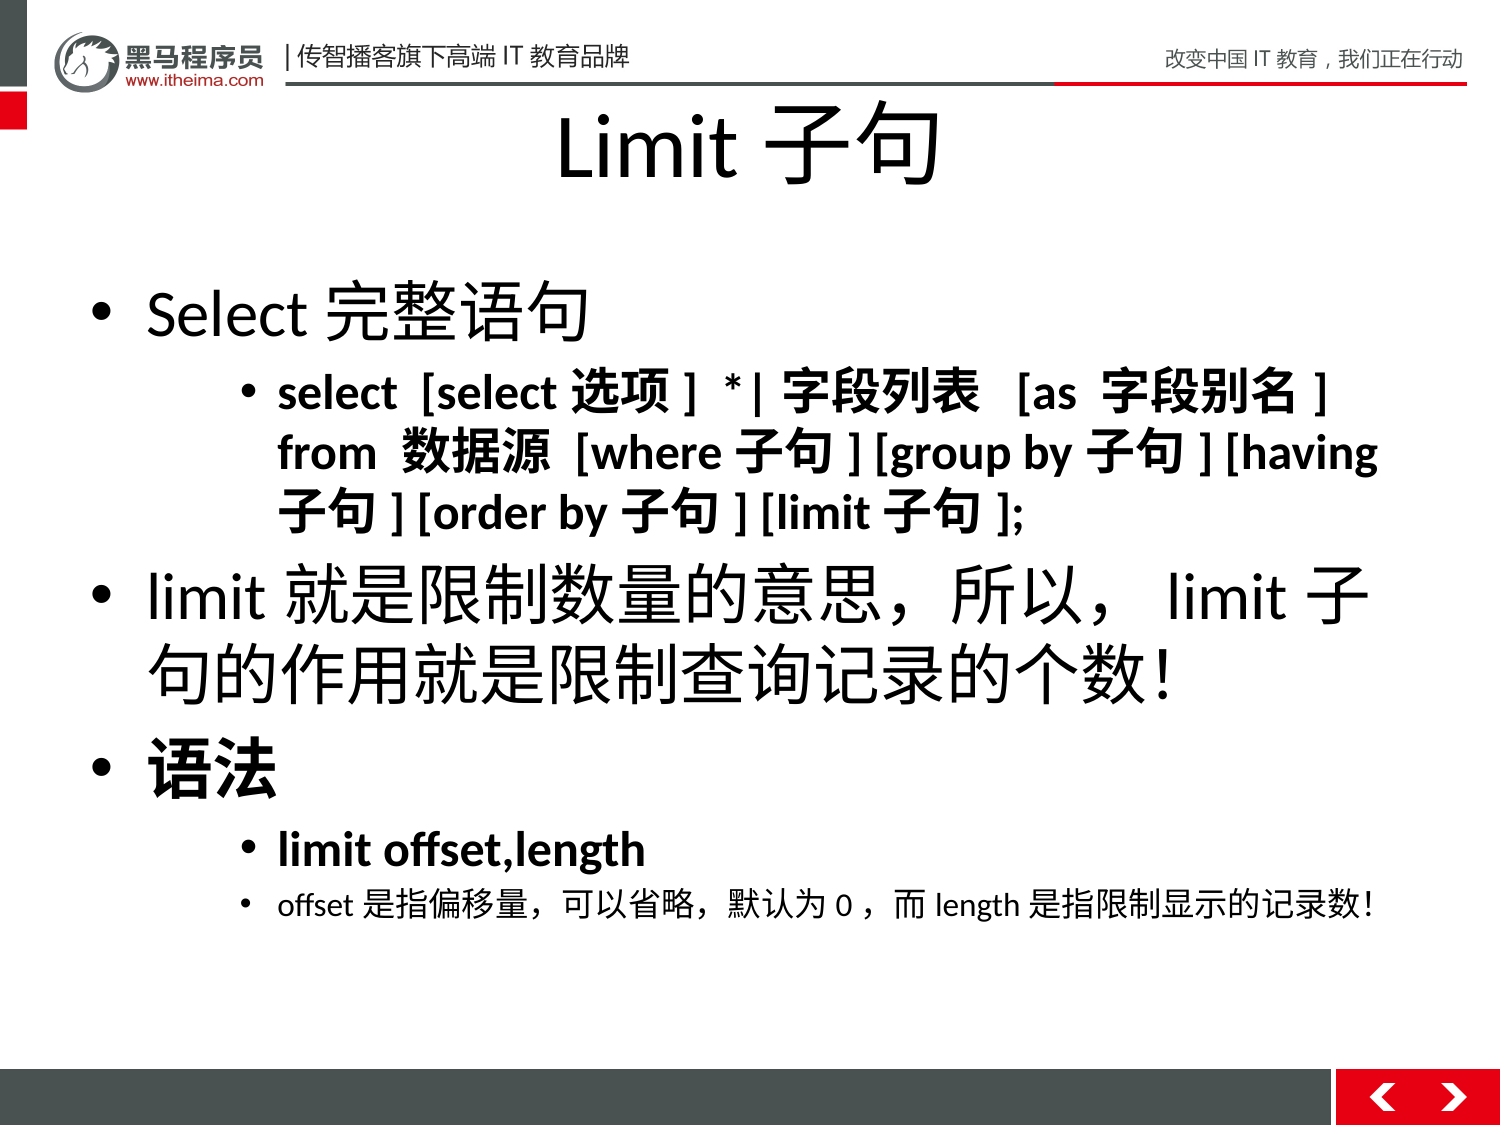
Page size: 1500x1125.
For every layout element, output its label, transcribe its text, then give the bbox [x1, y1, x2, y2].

title Limit子句 [75, 78, 1425, 262]
picture [0, 0, 1500, 1125]
list Select完整语句 select [select选项] *|字段列表 [as 字段别名] from 数据源 [where子句] [group by子句] [having子句] [order by子句] [limit子句]; limit就是限制数量的意思，所以，limit子句的作用就是限制查询记录的个数！ 语法 limit offset,length offset是指偏移量，可以省略，默认为0，而length是指限制显示的记录数！ [75, 262, 1425, 1005]
